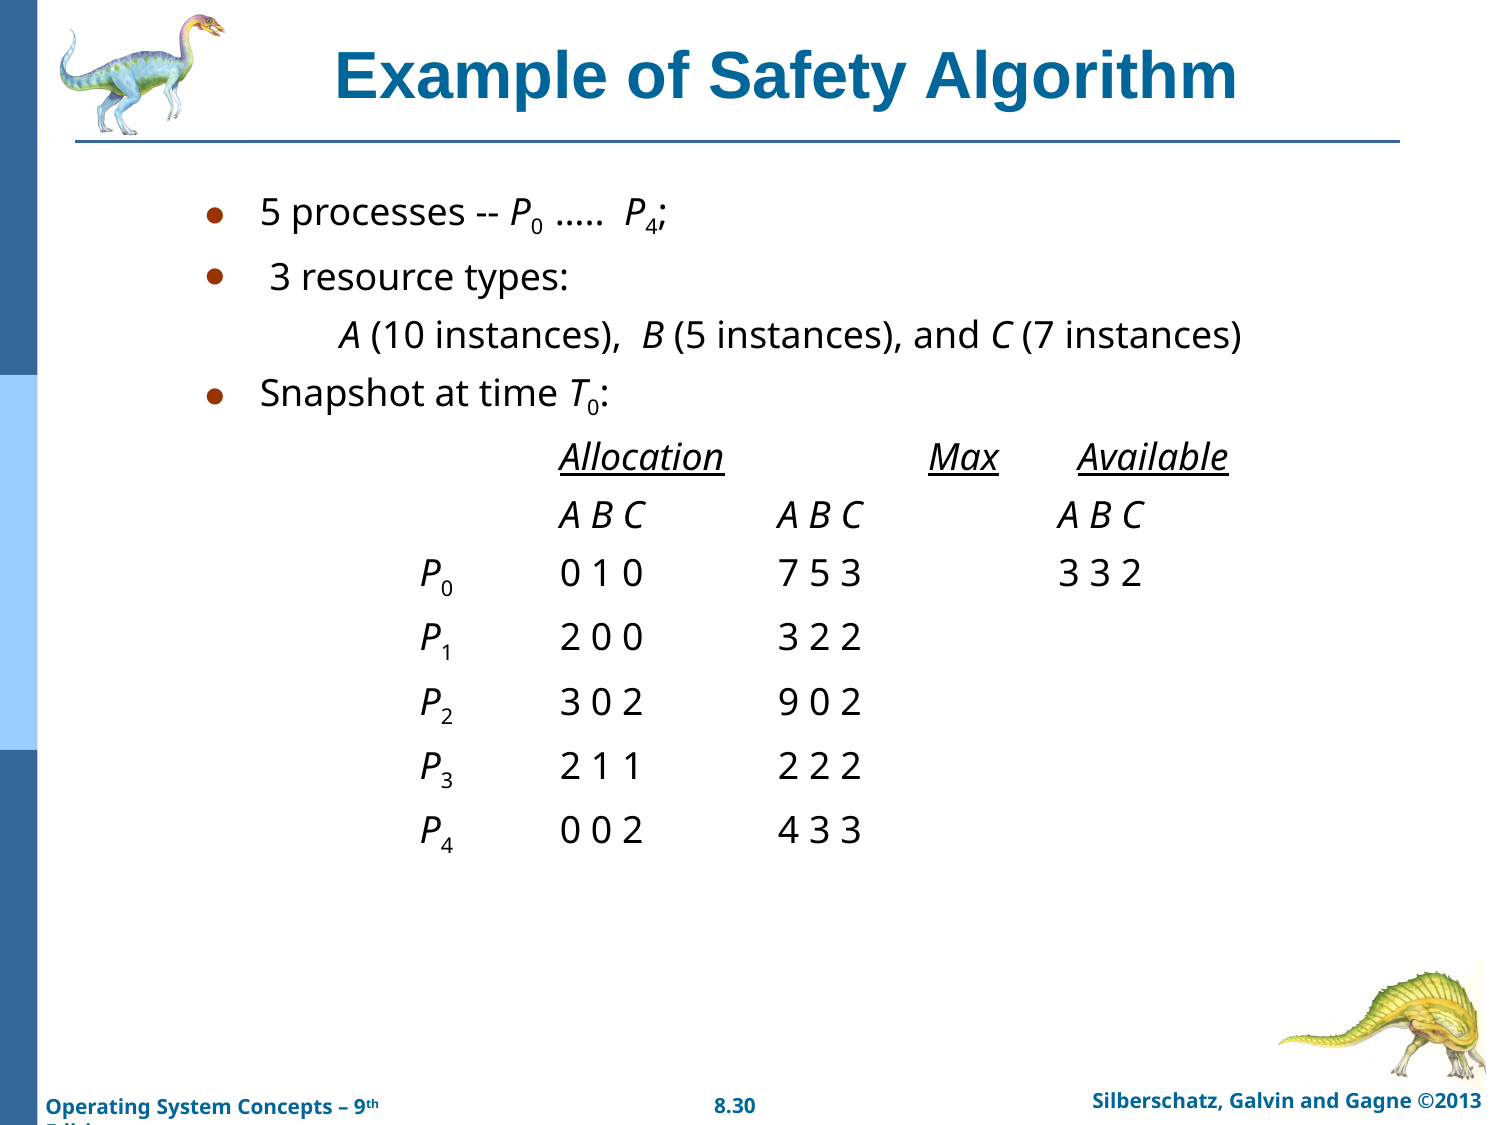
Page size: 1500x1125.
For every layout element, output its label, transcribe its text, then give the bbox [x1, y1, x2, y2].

picture [46, 0, 243, 149]
title Example of Safety Algorithm [167, 24, 1425, 120]
picture [1275, 959, 1486, 1090]
list 5 processes -- P0 ….. P4; 3 resource types: A (10 instances), B (5 instances), and C (7 instances) Snapshot at time T0: Allocation Max Available A B C A B C A B C P0 0 1 0 7 5 3 3 3 2 P1 2 0 0 3 2 2 P2 3 0 2 9 0 2 P3 2 1 1 2 2 2 P4 0 0 2 4 3 3 [188, 180, 1364, 908]
